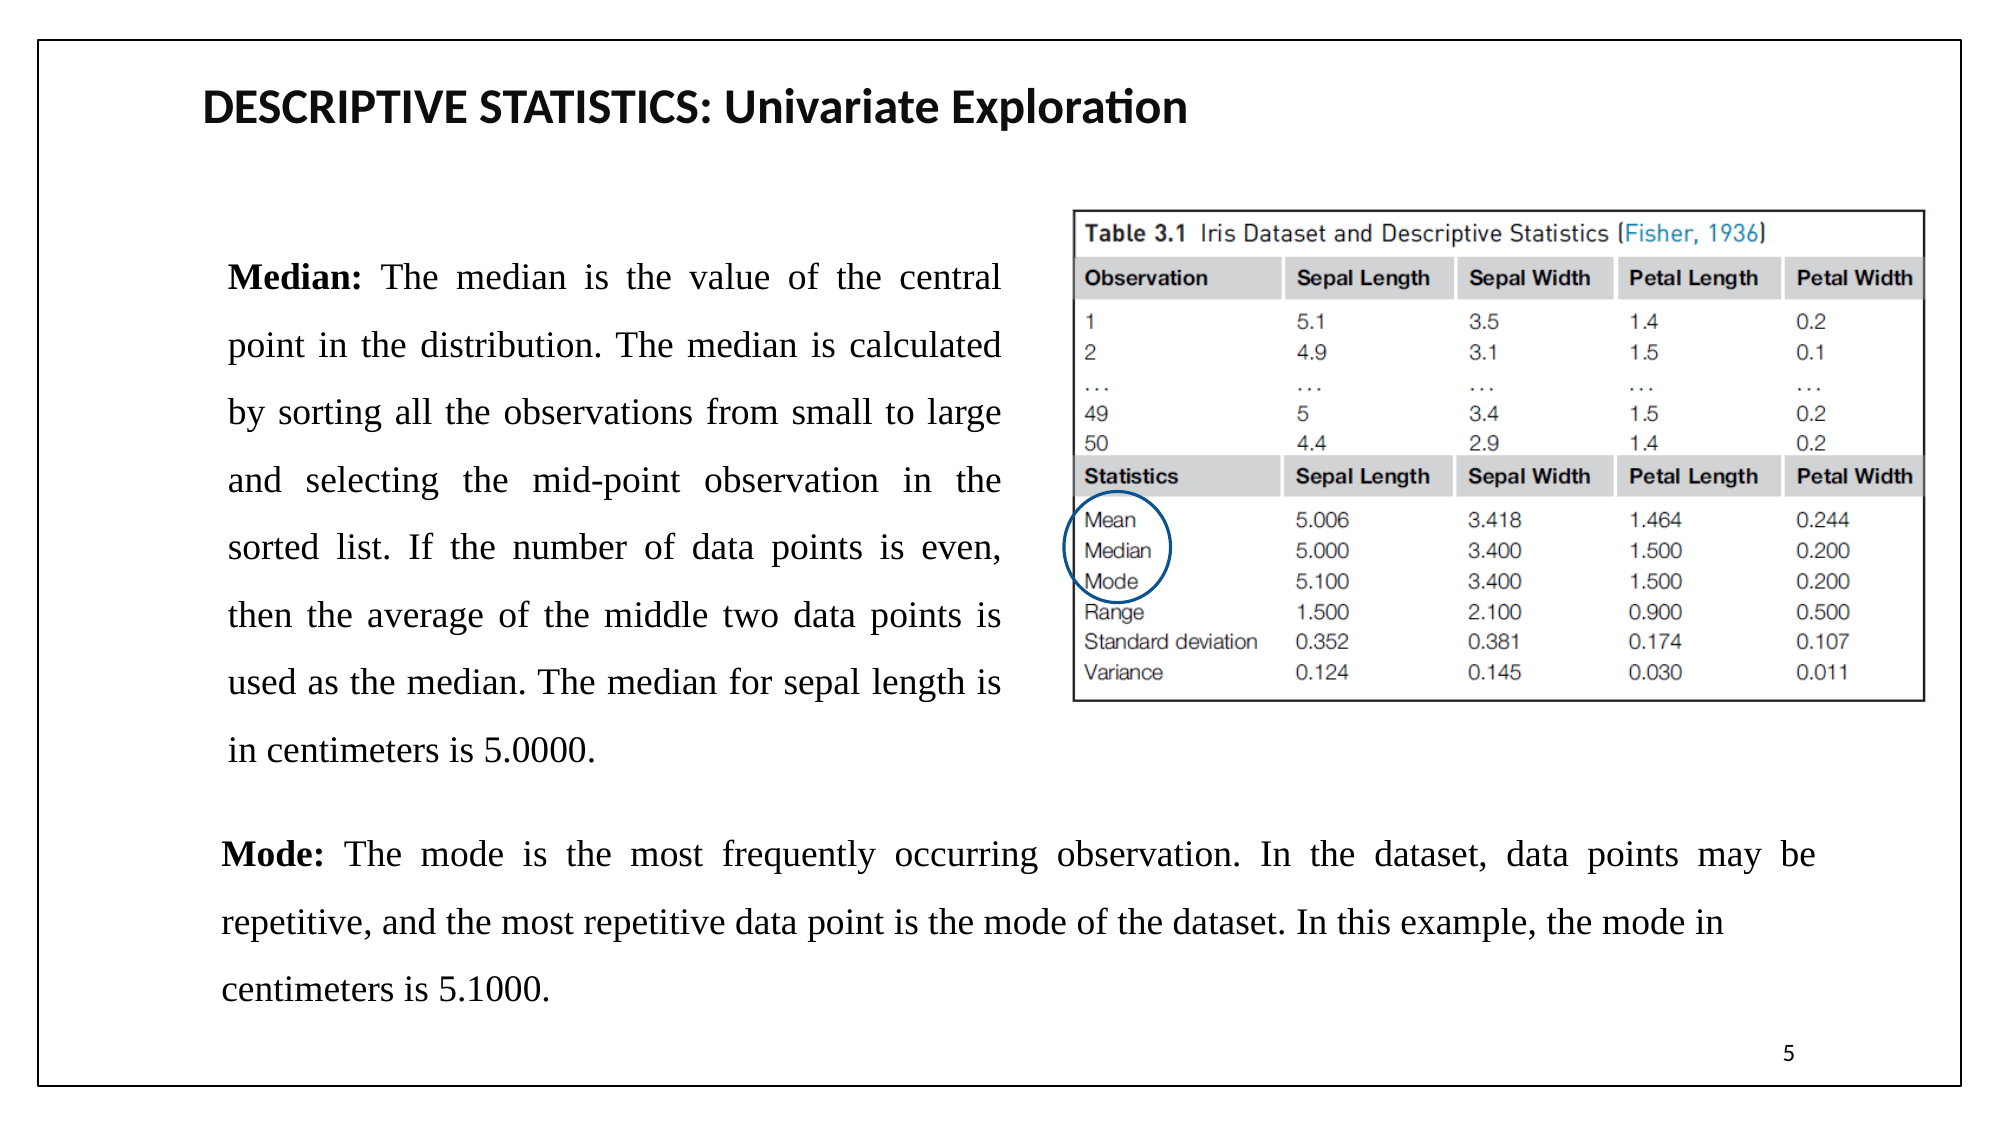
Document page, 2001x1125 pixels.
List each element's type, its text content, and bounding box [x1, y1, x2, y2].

text_box Mode: The mode is the most frequently occurring observation. In the dataset, data points may be repetitive, and the most repetitive data point is the mode of the dataset. In this example, the mode in centimeters is 5.1000. [193, 799, 1834, 1017]
title DESCRIPTIVE STATISTICS: Univariate Exploration [187, 56, 1808, 159]
slide_number 5 [1530, 1021, 1811, 1081]
list Median: The median is the value of the central point in the distribution. The median is calculated by sorting all the observations from small to large and selecting the mid-point observation in the sorted list. If the number of data points is even, then the average of the middle two data points is used as the median. The median for sepal length is in centimeters is 5.0000. [199, 222, 1018, 799]
picture [1055, 192, 1936, 716]
